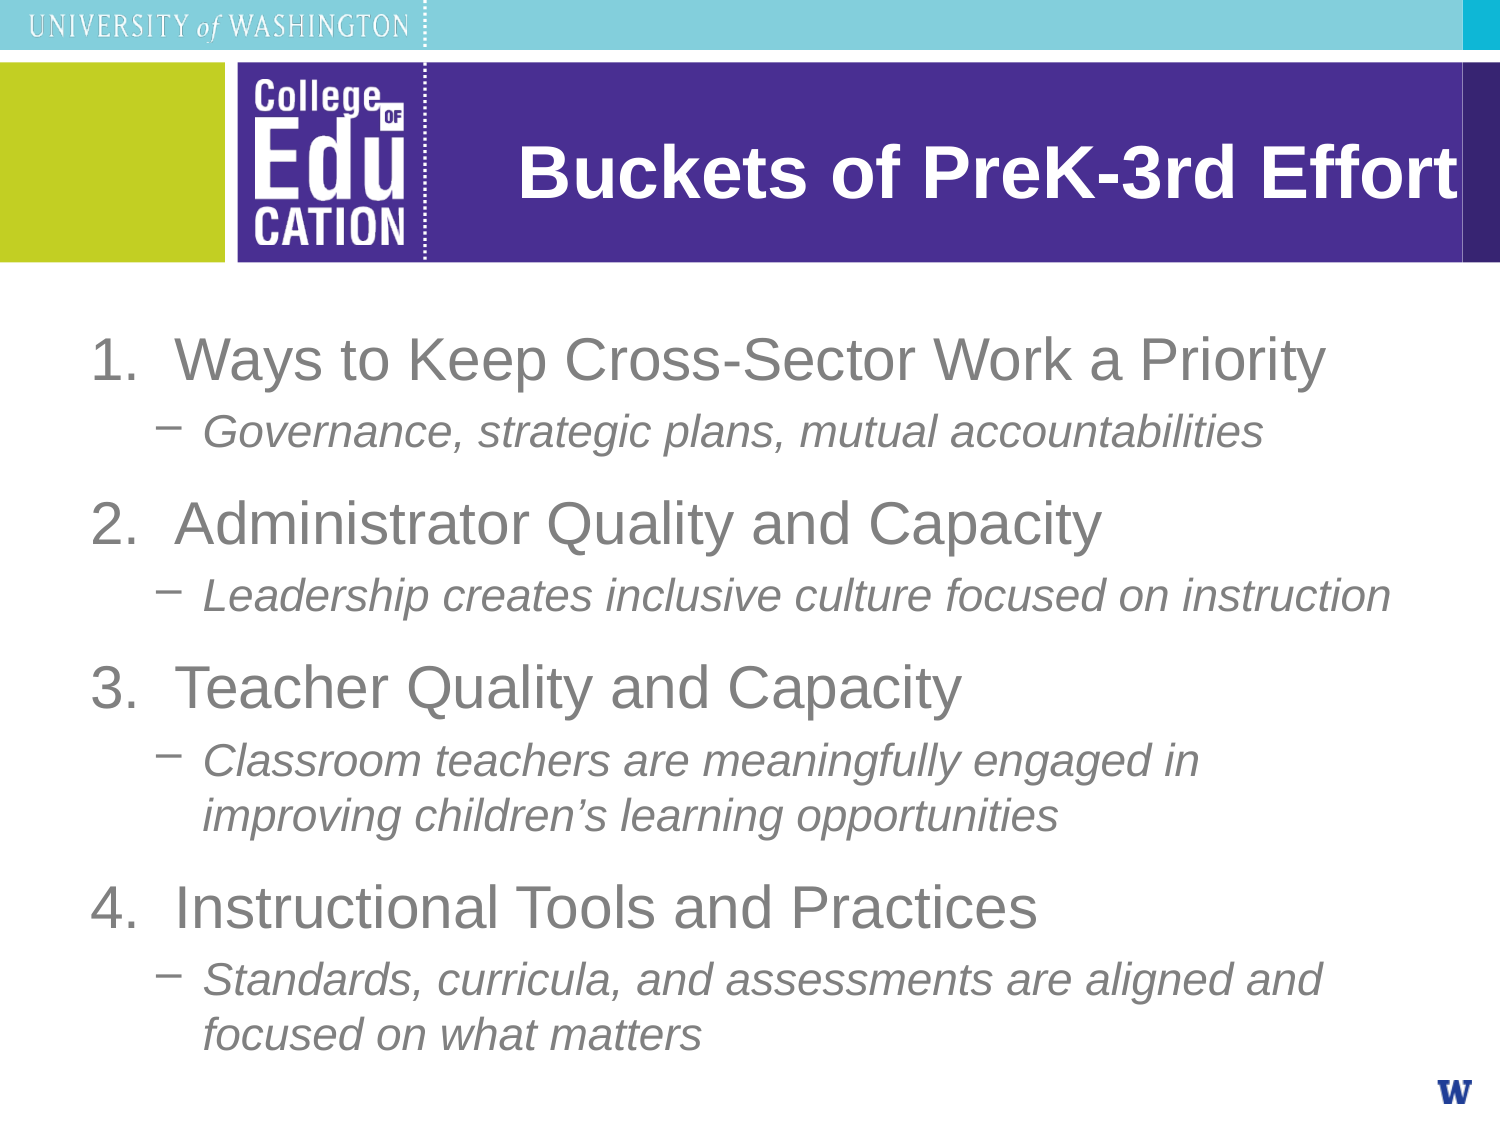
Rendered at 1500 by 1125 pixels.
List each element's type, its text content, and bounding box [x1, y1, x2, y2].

list Ways to Keep Cross-Sector Work a Priority Governance, strategic plans, mutual accountabilities Administrator Quality and Capacity Leadership creates inclusive culture focused on instruction Teacher Quality and Capacity Classroom teachers are meaningfully engaged in improving children’s learning opportunities Instructional Tools and Practices Standards, curricula, and assessments are aligned and focused on what matters [75, 312, 1425, 1088]
title Buckets of PreK-3rd Effort [474, 75, 1475, 263]
